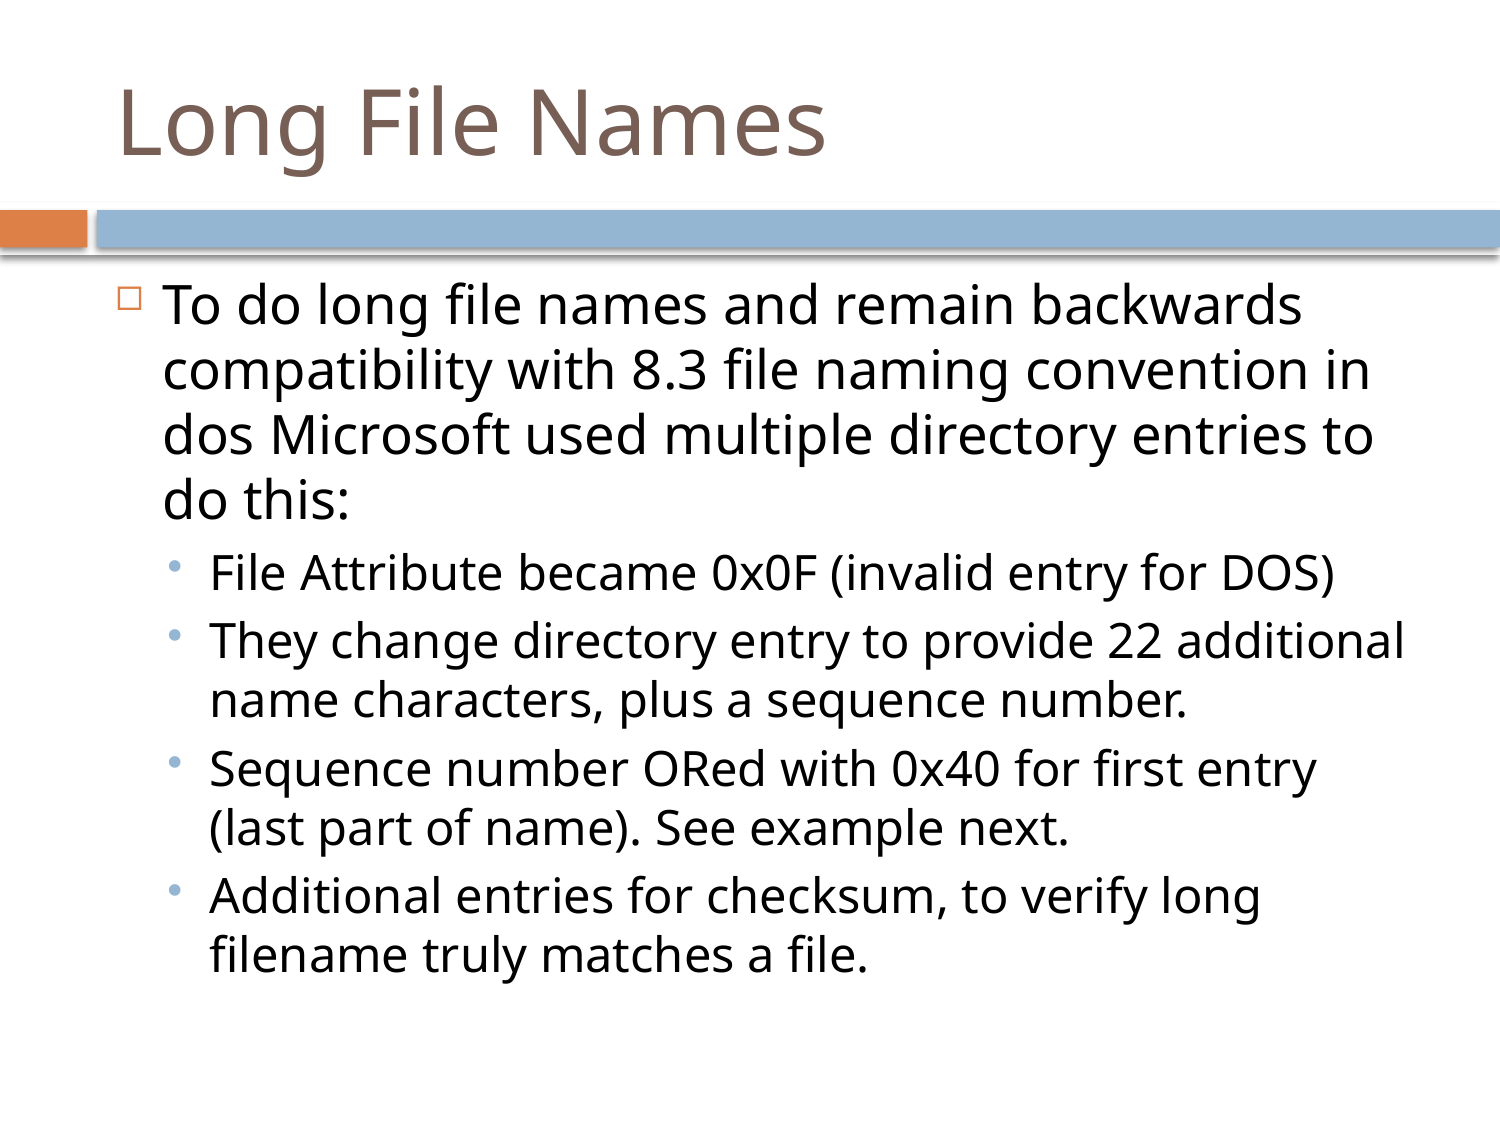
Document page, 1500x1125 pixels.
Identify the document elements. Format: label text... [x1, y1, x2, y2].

list To do long file names and remain backwards compatibility with 8.3 file naming convention in dos Microsoft used multiple directory entries to do this: File Attribute became 0x0F (invalid entry for DOS) They change directory entry to provide 22 additional name characters, plus a sequence number. Sequence number ORed with 0x40 for first entry (last part of name). See example next. Additional entries for checksum, to verify long filename truly matches a file. [100, 262, 1438, 1000]
title Long File Names [100, 37, 1438, 200]
